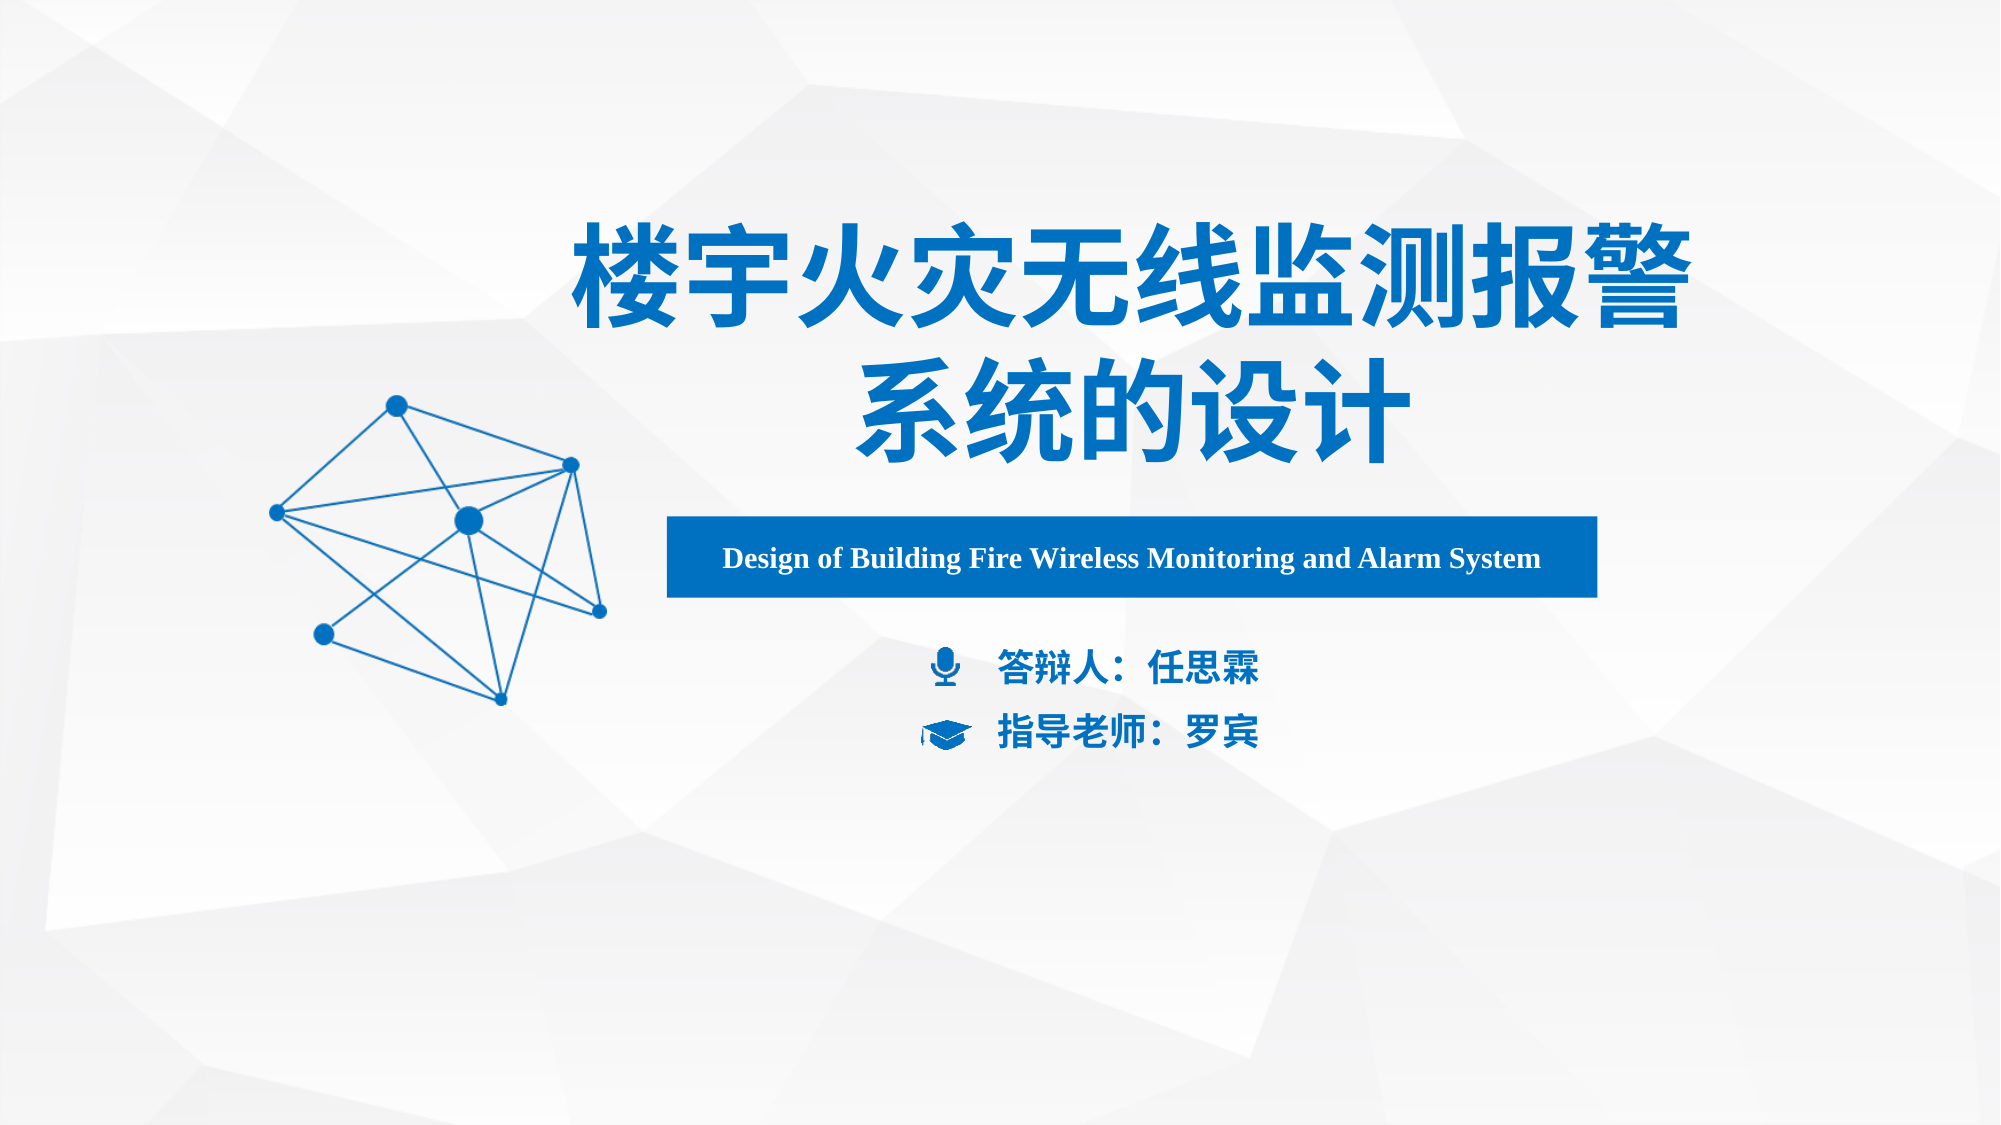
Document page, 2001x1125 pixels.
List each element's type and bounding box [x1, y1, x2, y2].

text_box [931, 636, 1292, 697]
picture [0, 0, 2000, 1125]
text_box [921, 700, 1326, 761]
